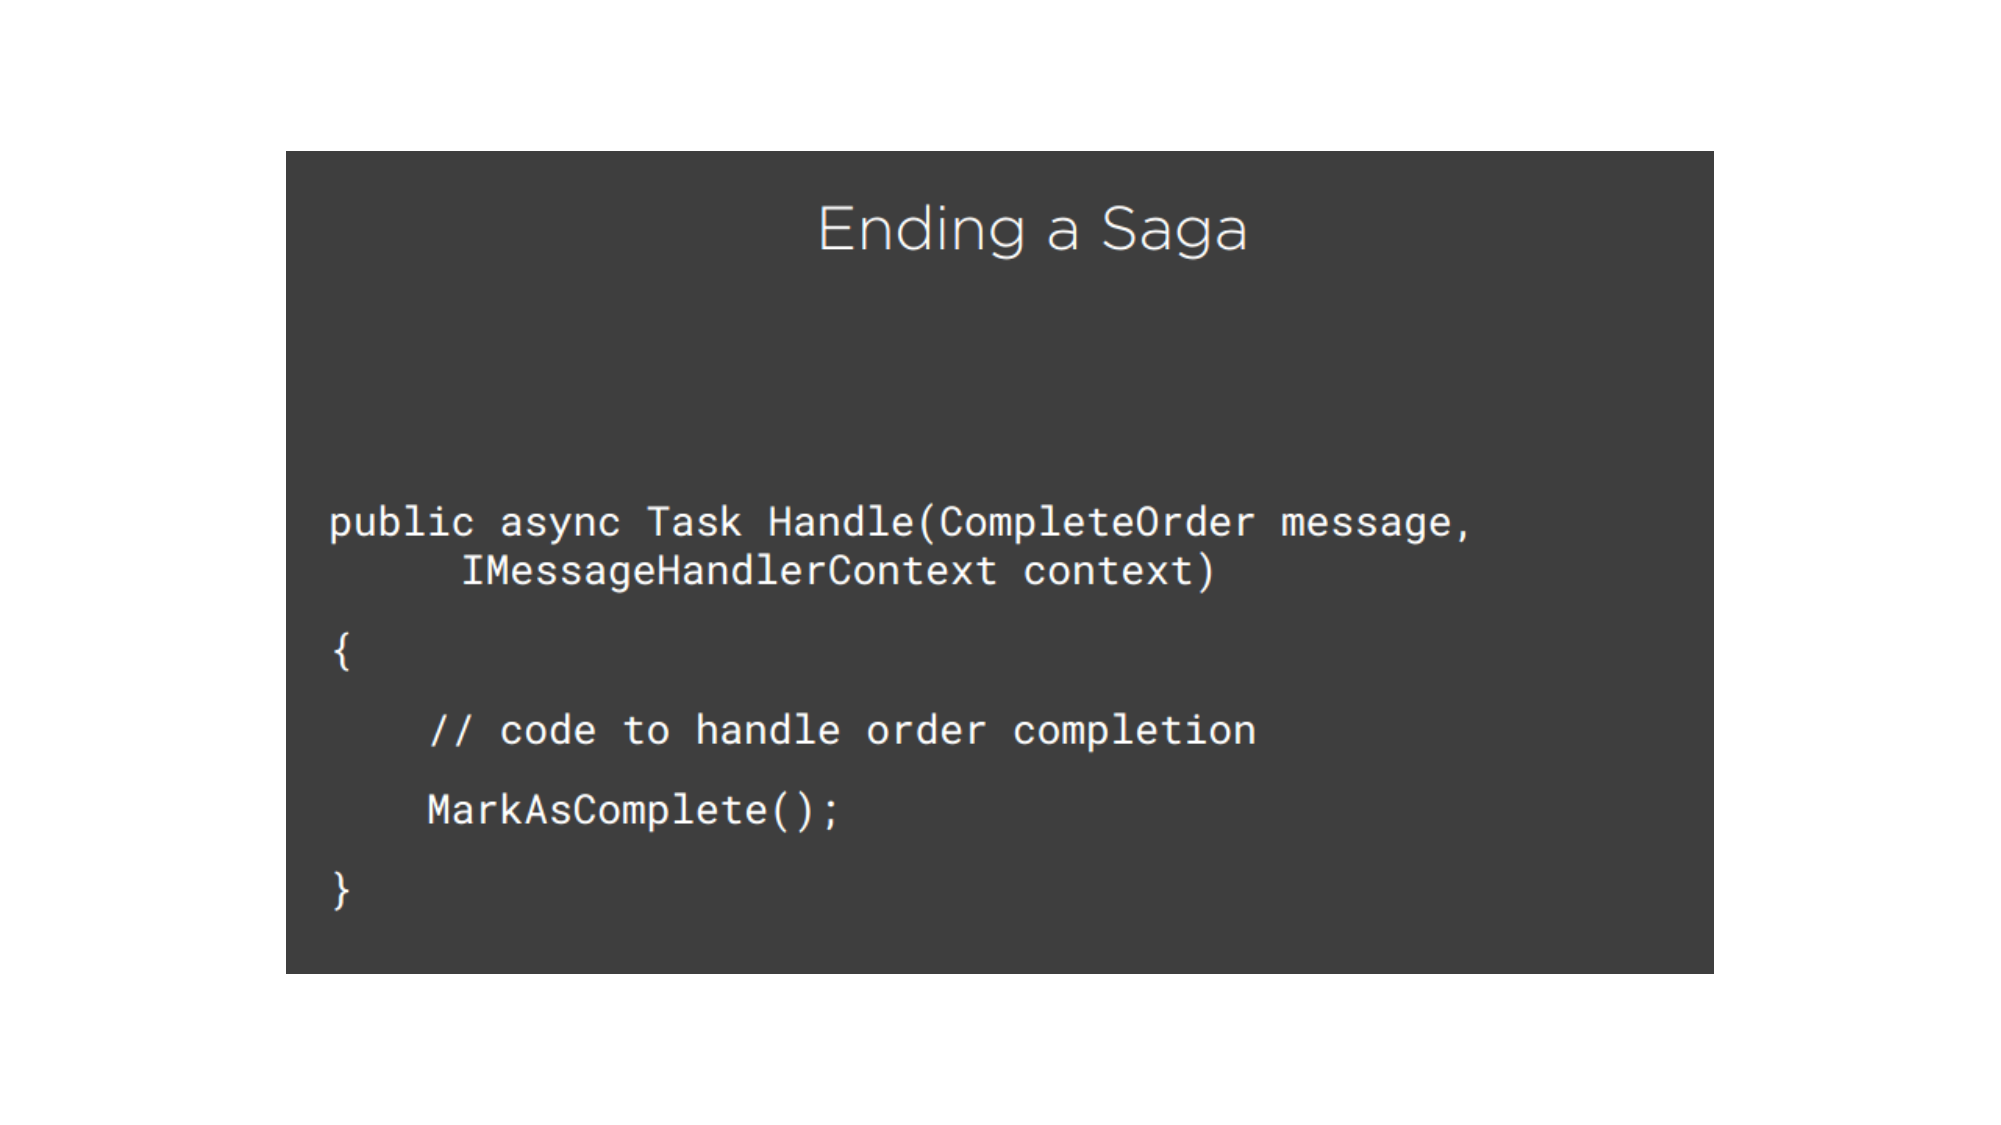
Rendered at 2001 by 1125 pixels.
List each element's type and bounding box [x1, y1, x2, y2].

picture [285, 151, 1714, 974]
